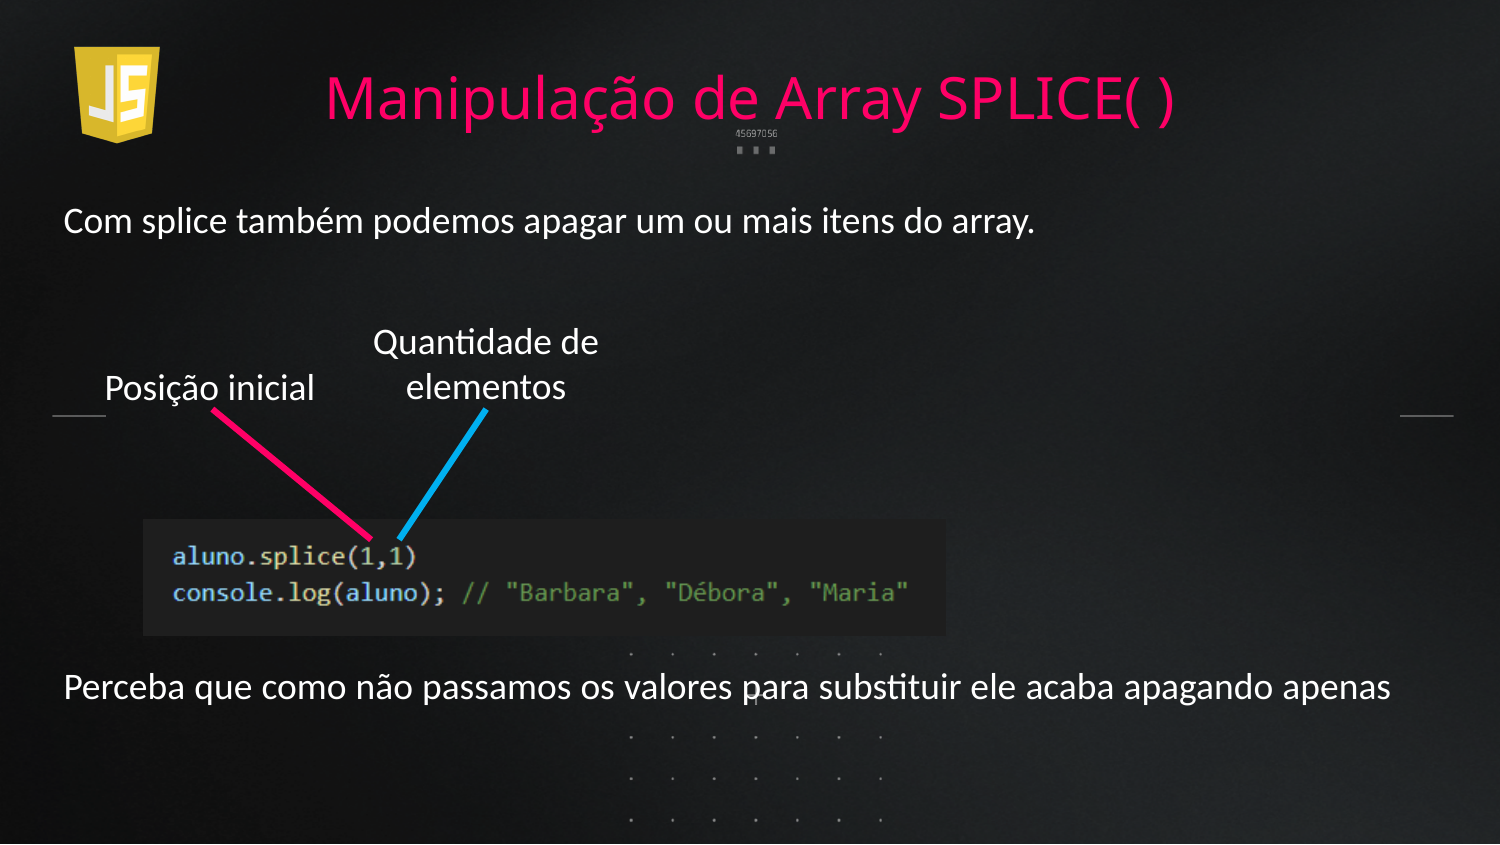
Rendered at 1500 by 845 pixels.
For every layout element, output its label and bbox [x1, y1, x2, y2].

text_box [399, 408, 487, 540]
picture [0, 0, 1500, 844]
text_box [212, 408, 372, 540]
